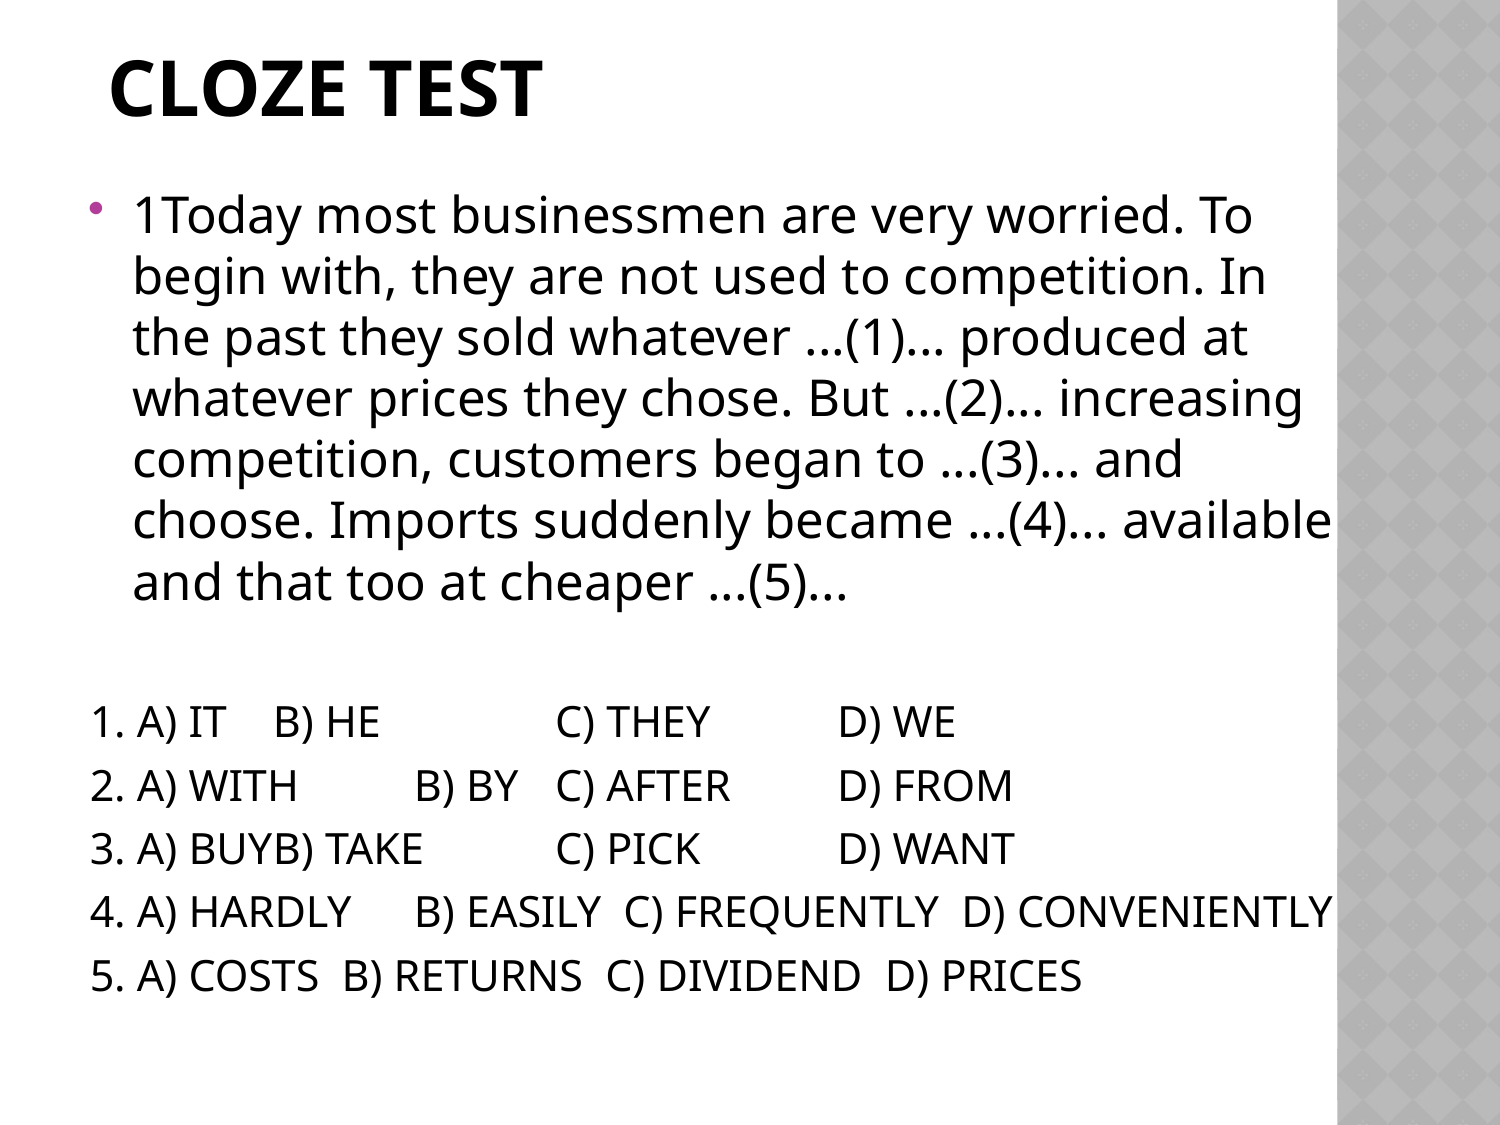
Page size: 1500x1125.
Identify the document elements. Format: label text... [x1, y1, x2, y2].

title Cloze Test [99, 37, 1288, 174]
list 1Today most businessmen are very worried. To begin with, they are not used to competition. In the past they sold whatever ...(1)... produced at whatever prices they chose. But ...(2)... increasing competition, customers began to ...(3)... and choose. Imports suddenly became ...(4)... available and that too at cheaper ...(5)... 1. A) IT B) HE C) THEY D) WE 2. A) WITH B) BY C) AFTER D) FROM 3. A) BUY B) TAKE C) PICK D) WANT 4. A) HARDLY B) EASILY C) FREQUENTLY D) CONVENIENTLY 5. A) COSTS B) RETURNS C) DIVIDEND D) PRICES [75, 174, 1363, 1059]
